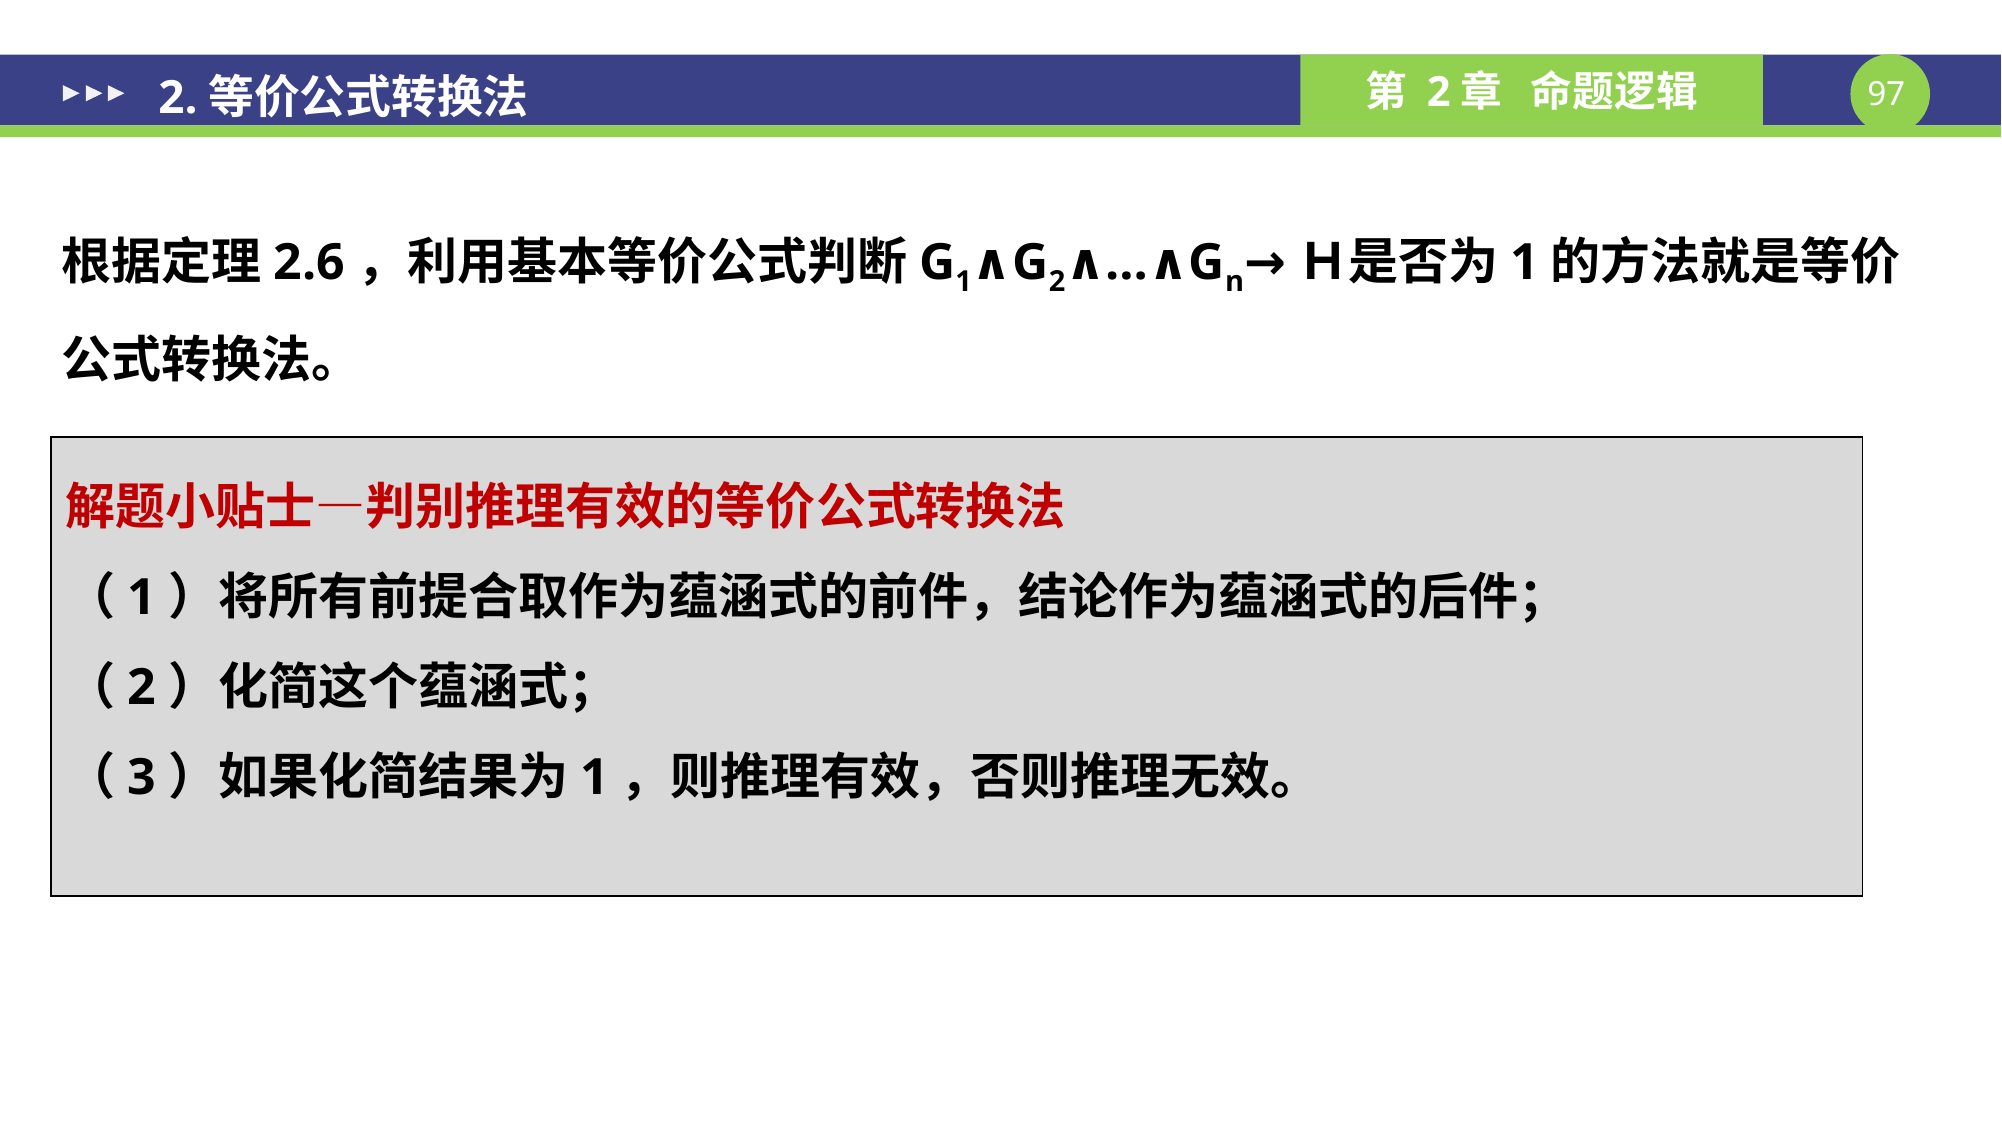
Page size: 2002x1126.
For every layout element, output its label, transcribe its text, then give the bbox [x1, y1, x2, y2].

text_box 根据定理2.6，利用基本等价公式判断G1∧G2∧…∧Gn→Ｈ是否为1的方法就是等价公式转换法。 [47, 187, 1947, 395]
title 2.等价公式转换法 [138, 19, 1462, 171]
text_box 解题小贴士—判别推理有效的等价公式转换法 （1）将所有前提合取作为蕴涵式的前件，结论作为蕴涵式的后件； （2）化简这个蕴涵式； （3）如果化简结果为1，则推理有效，否则推理无效。 [50, 437, 1863, 896]
